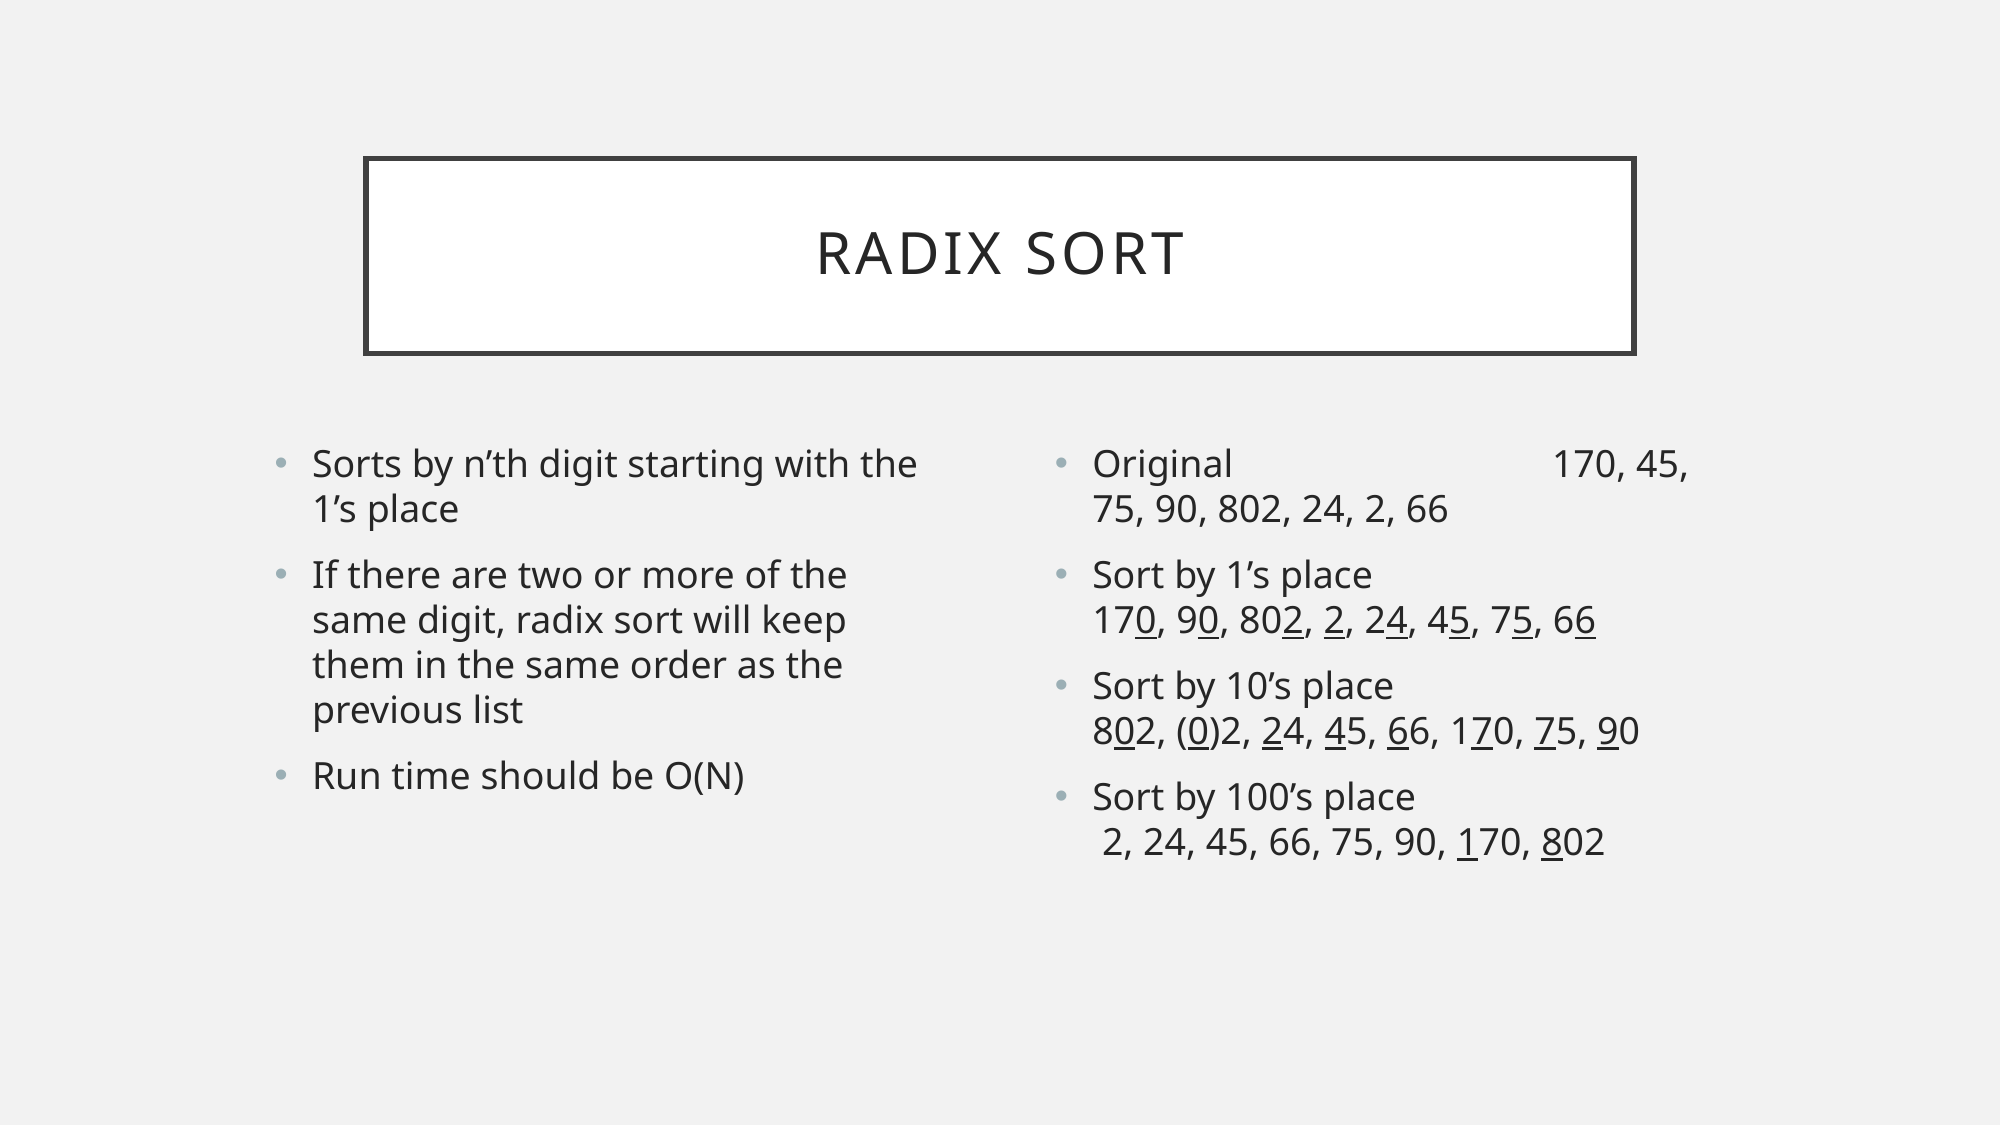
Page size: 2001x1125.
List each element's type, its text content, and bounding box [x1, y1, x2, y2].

title Radix Sort [363, 156, 1637, 356]
list Original 170, 45, 75, 90, 802, 24, 2, 66 Sort by 1’s place 170, 90, 802, 2, 24, 45, 75, 66 Sort by 10’s place 802, (0)2, 24, 45, 66, 170, 75, 90 Sort by 100’s place 2, 24, 45, 66, 75, 90, 170, 802 [1039, 432, 1741, 942]
list Sorts by n’th digit starting with the 1’s place If there are two or more of the same digit, radix sort will keep them in the same order as the previous list Run time should be O(N) [259, 432, 961, 942]
